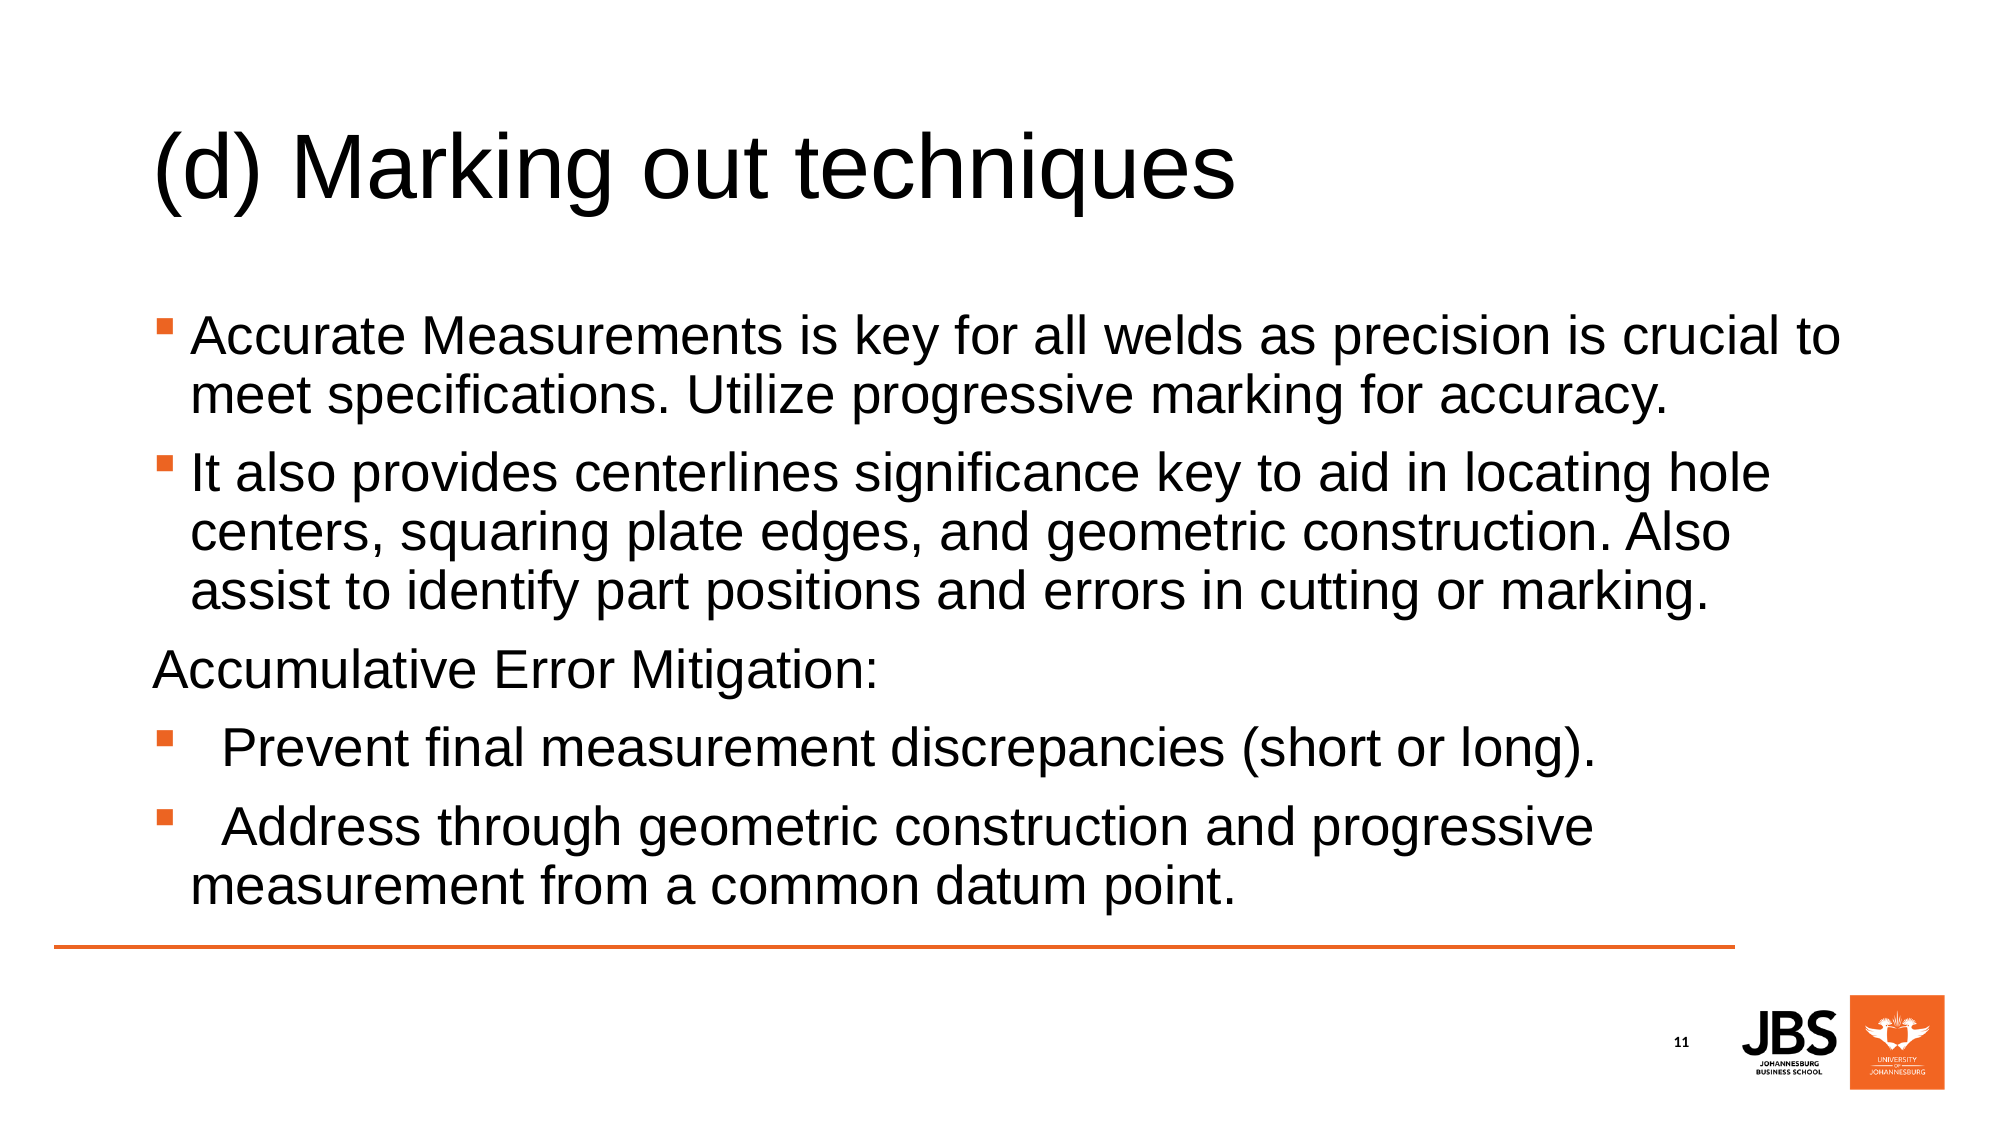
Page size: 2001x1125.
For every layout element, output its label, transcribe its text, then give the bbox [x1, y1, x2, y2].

title (d) Marking out techniques [137, 59, 1863, 278]
list Accurate Measurements is key for all welds as precision is crucial to meet specifications. Utilize progressive marking for accuracy. It also provides centerlines significance key to aid in locating hole centers, squaring plate edges, and geometric construction. Also assist to identify part positions and errors in cutting or marking. Accumulative Error Mitigation: Prevent final measurement discrepancies (short or long). Address through geometric construction and progressive measurement from a common datum point. [137, 299, 1863, 1014]
picture [1728, 981, 1958, 1103]
